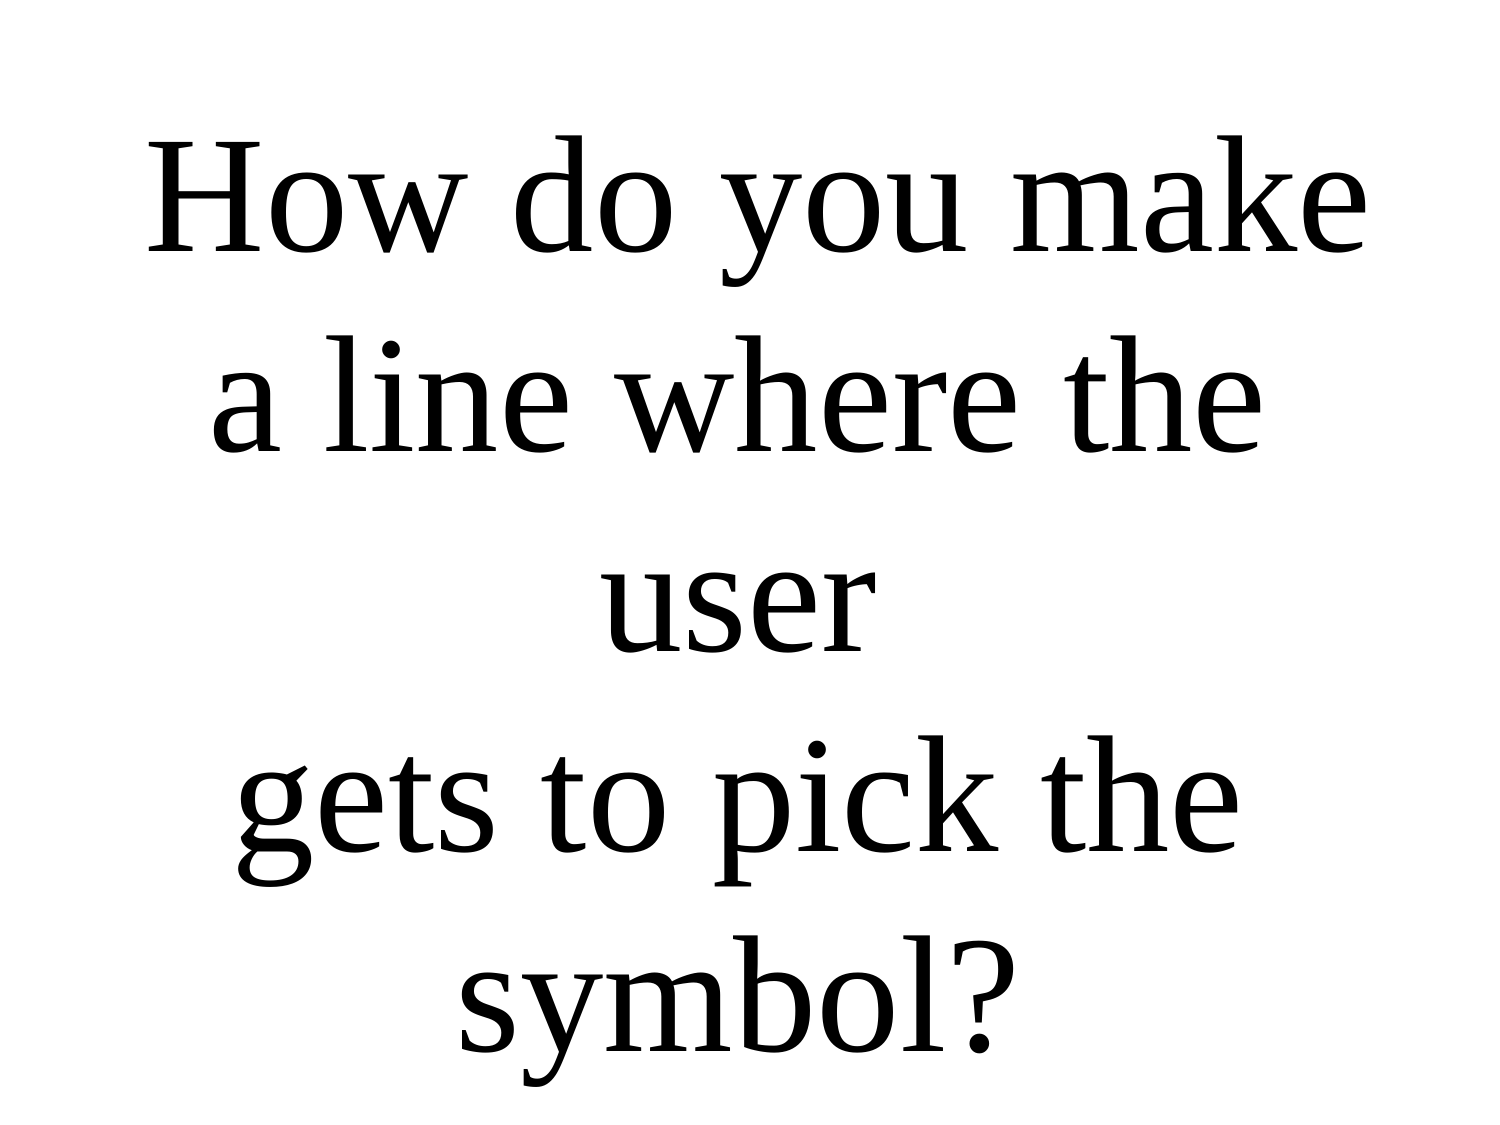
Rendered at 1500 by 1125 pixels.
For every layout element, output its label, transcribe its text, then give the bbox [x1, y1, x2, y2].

text_box How do you make a line where the user gets to pick the symbol? [33, 77, 1443, 1093]
